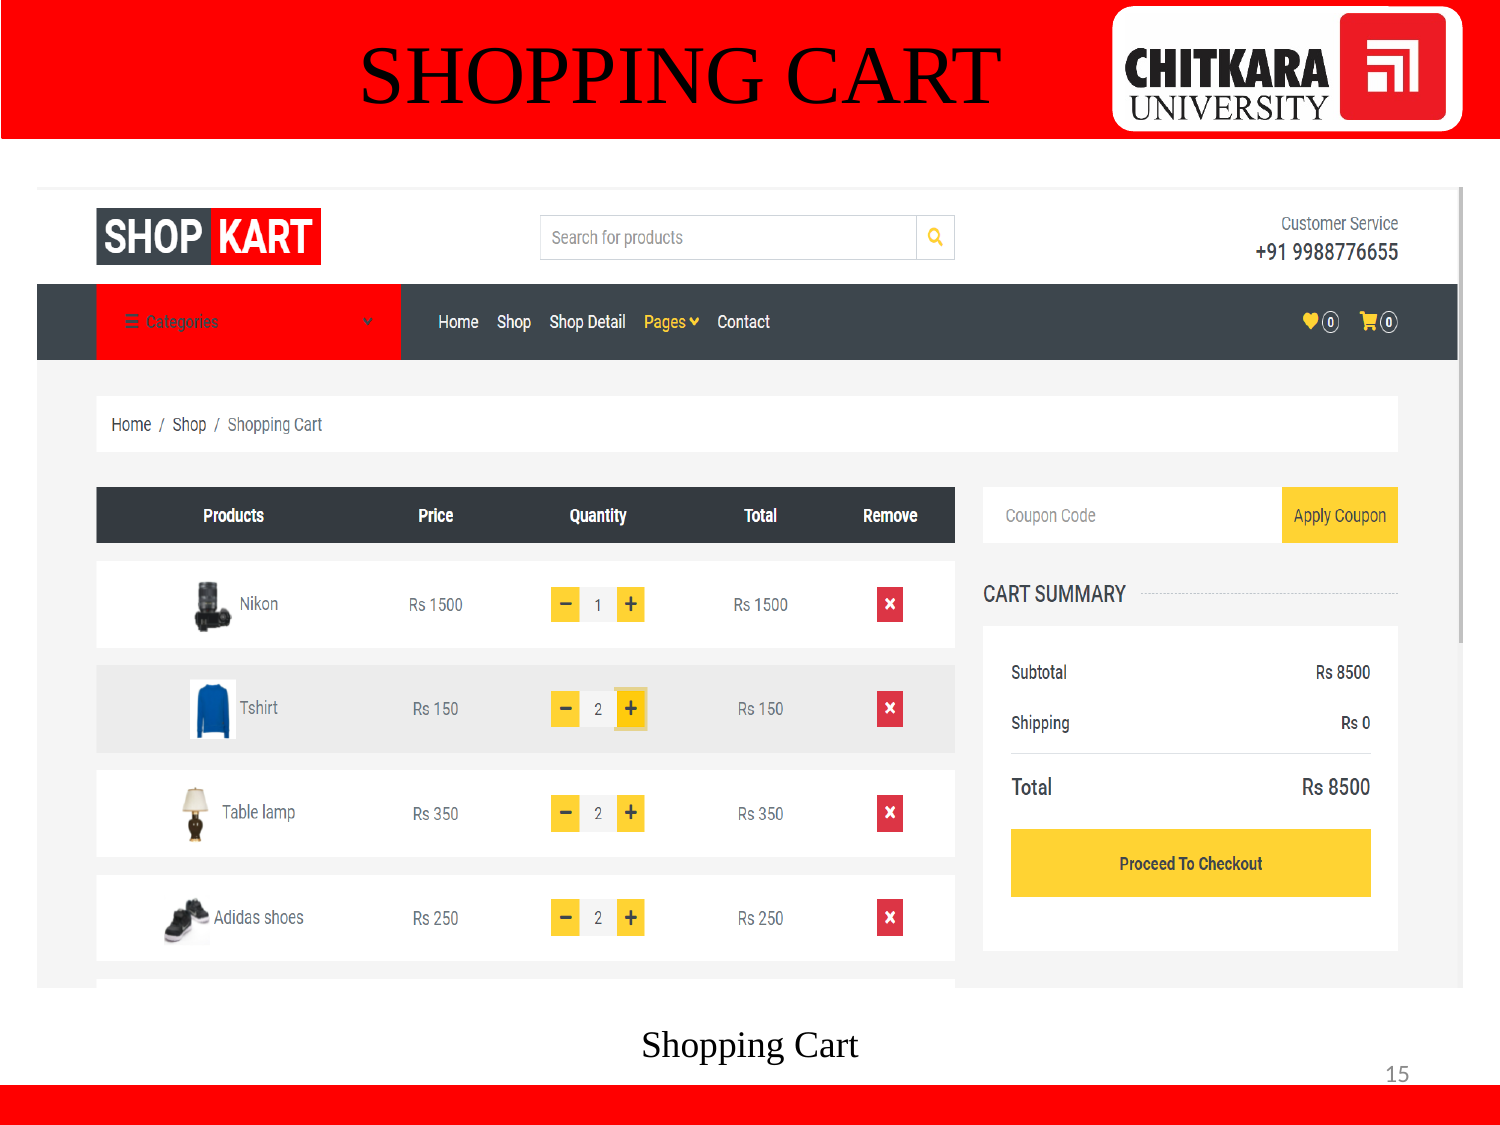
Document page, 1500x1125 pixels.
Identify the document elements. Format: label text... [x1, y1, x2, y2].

slide_number 15 [1074, 1042, 1425, 1103]
text_box Shopping Cart [262, 1012, 1238, 1073]
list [37, 187, 1463, 988]
picture [1263, 13, 1446, 120]
title SHOPPING CART [0, 0, 1263, 145]
